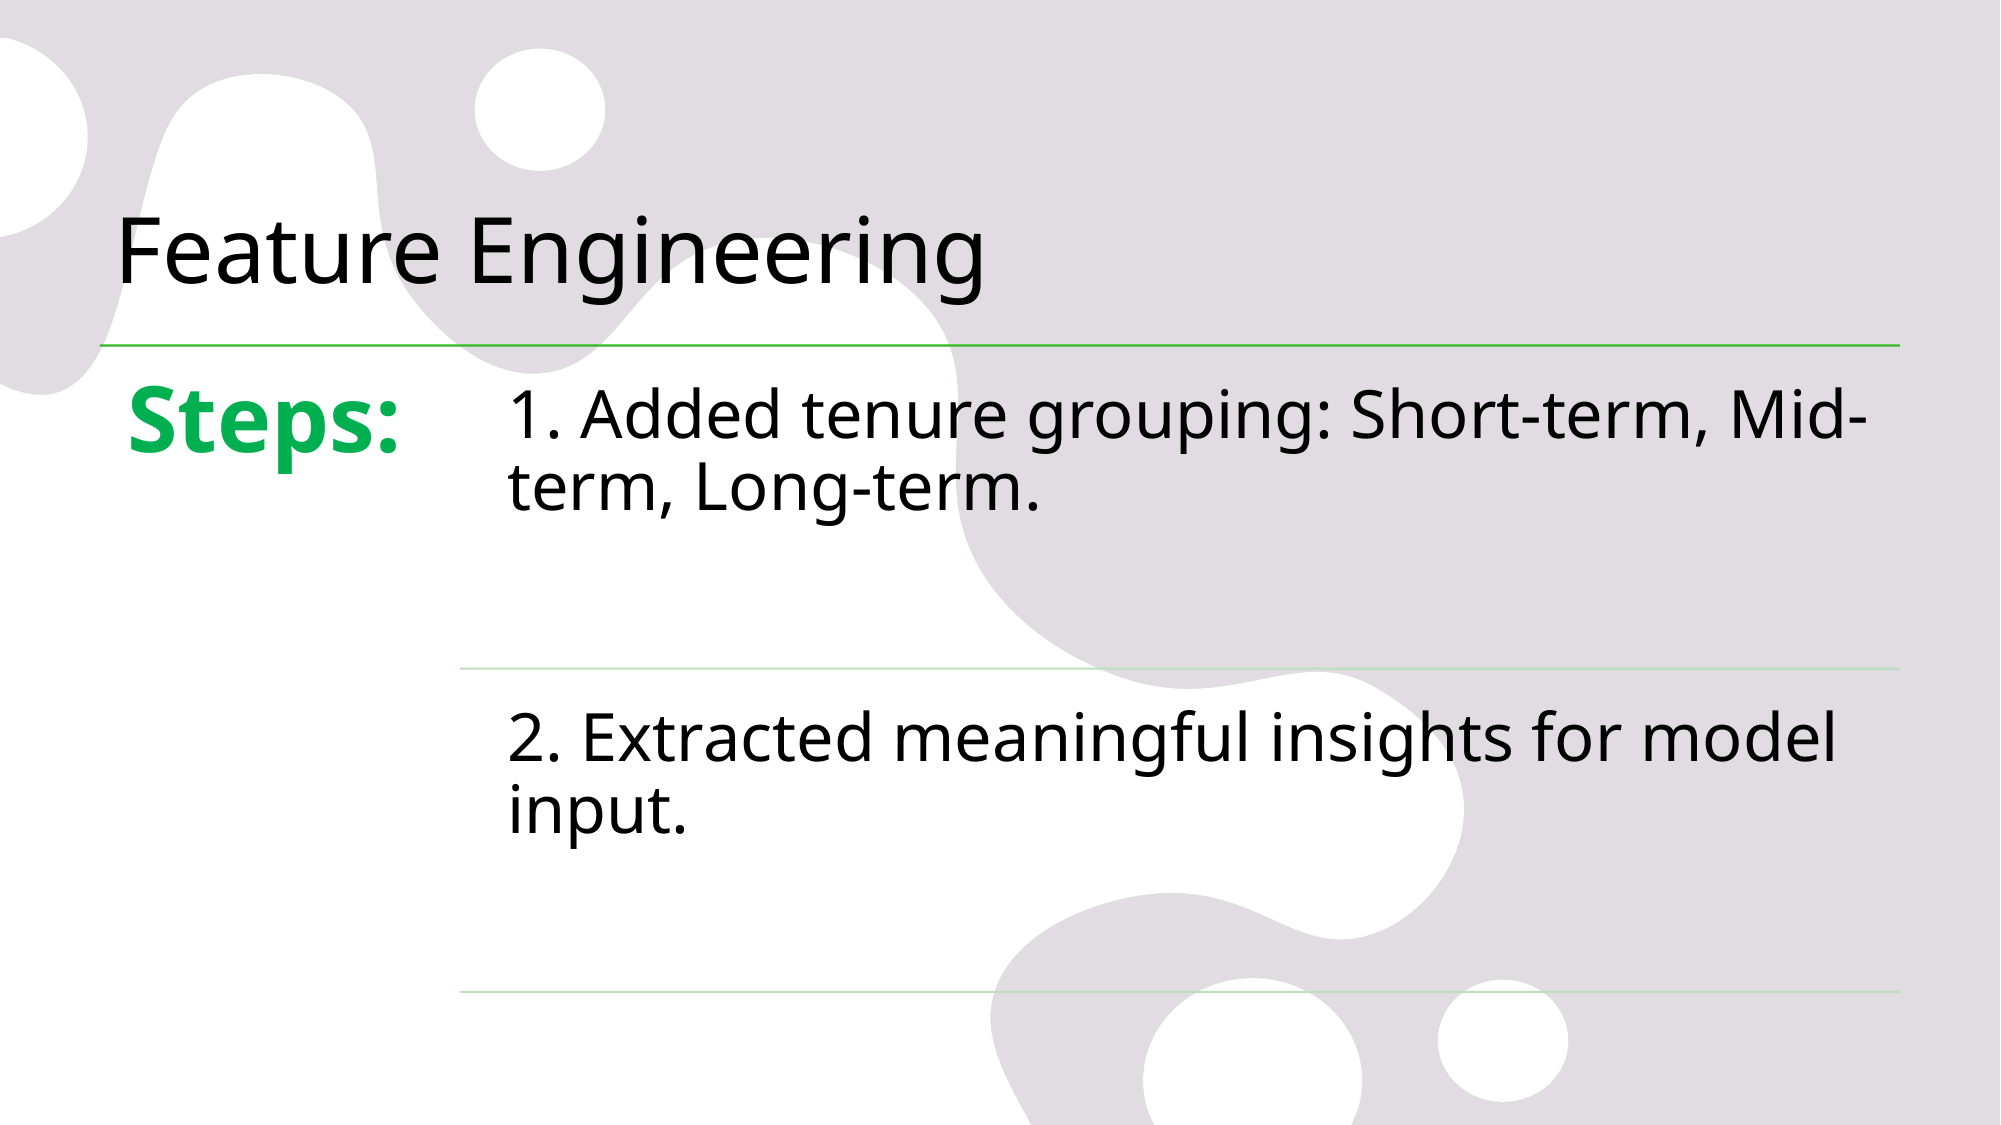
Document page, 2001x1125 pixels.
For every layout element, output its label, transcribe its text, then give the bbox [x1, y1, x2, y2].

title Feature Engineering [99, 91, 1900, 309]
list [99, 345, 1900, 1008]
